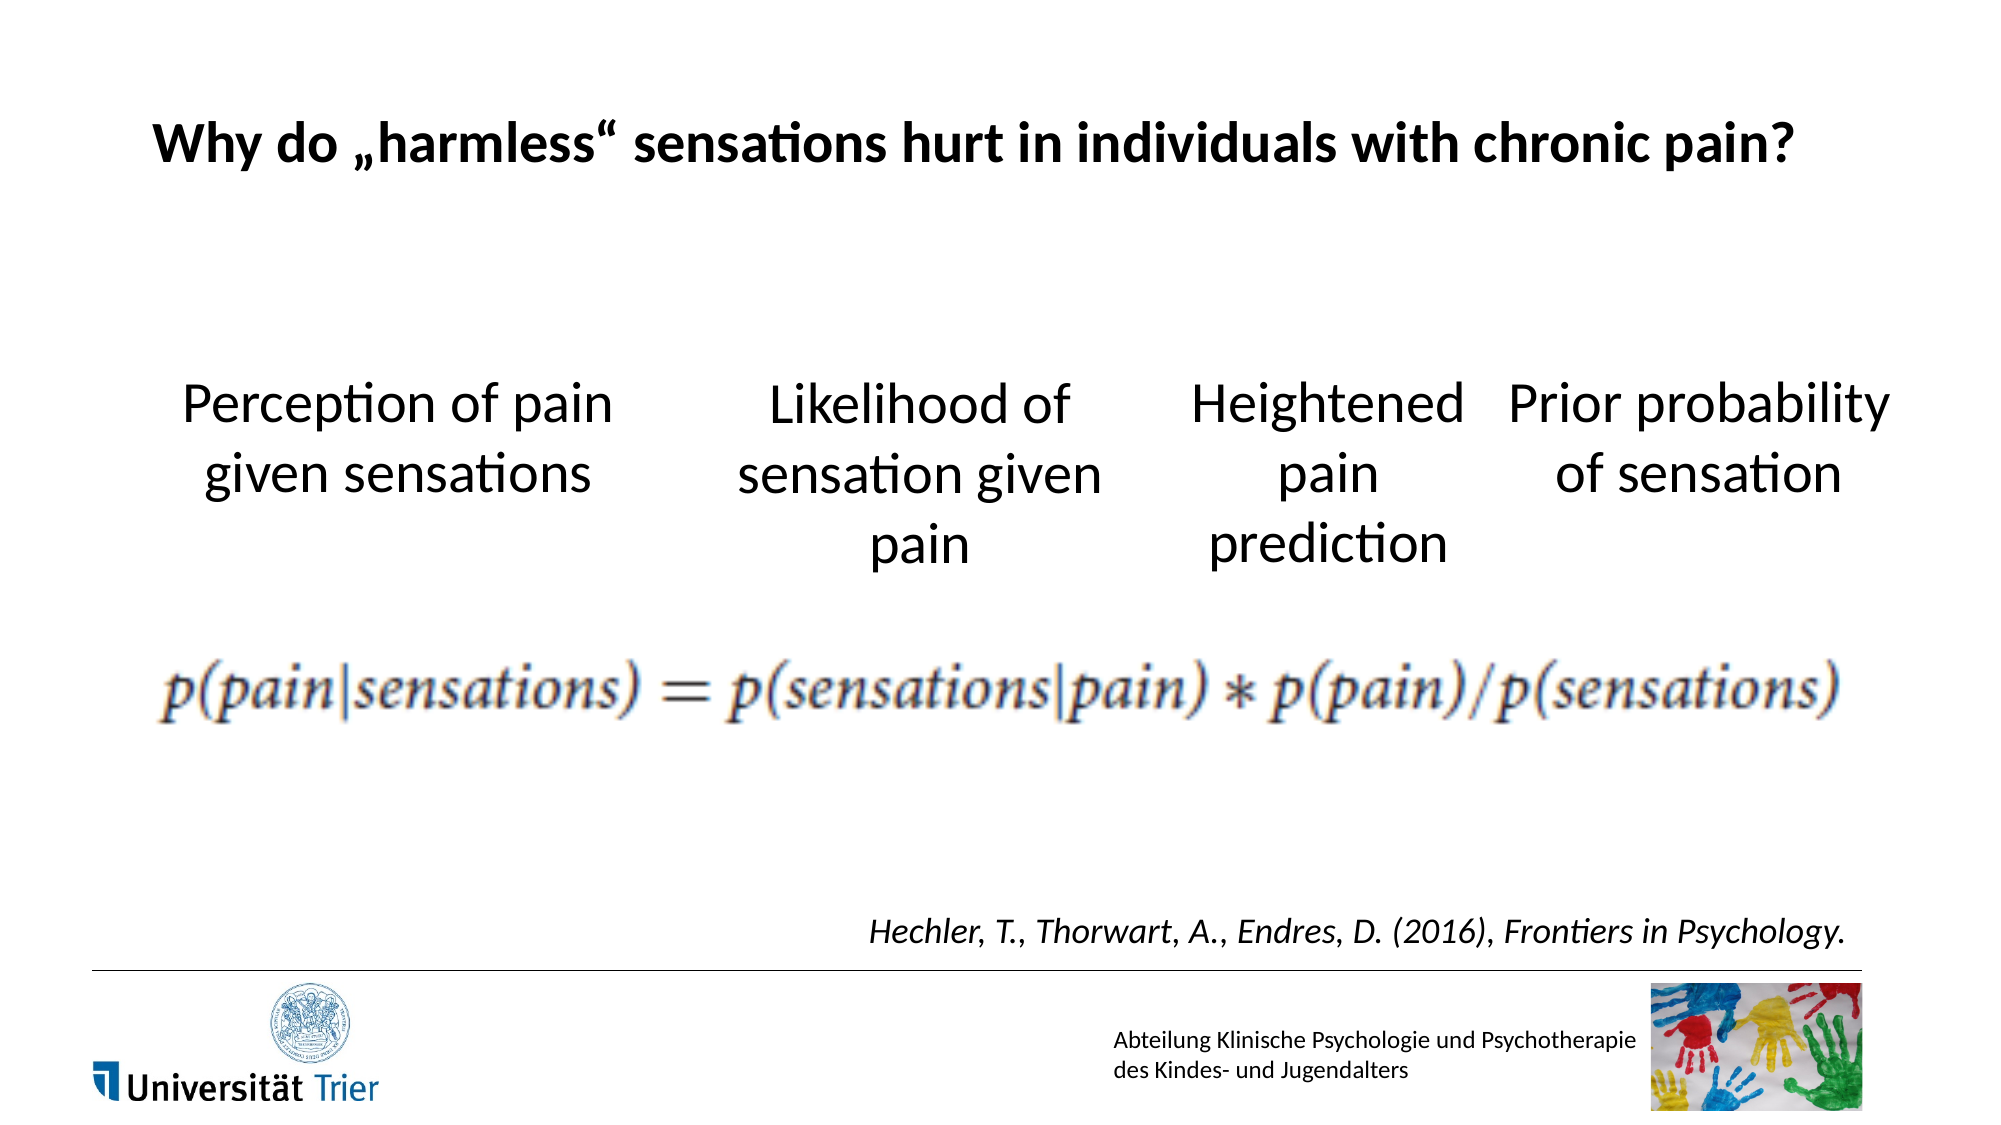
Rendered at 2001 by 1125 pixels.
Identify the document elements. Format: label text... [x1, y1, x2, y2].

picture [140, 608, 1858, 733]
text_box Heightened pain prediction [1155, 349, 1503, 589]
picture [1650, 983, 1863, 1111]
list Hechler, T., Thorwart, A., Endres, D. (2016), Frontiers in Psychology. [135, 905, 1863, 960]
text_box Likelihood of sensation given pain [685, 350, 1156, 590]
text_box Perception of pain given sensations [163, 349, 634, 519]
text_box Prior probability of sensation [1503, 349, 1935, 519]
title Why do „harmless“ sensations hurt in individuals with chronic pain? [137, 59, 1863, 228]
picture [92, 982, 379, 1101]
